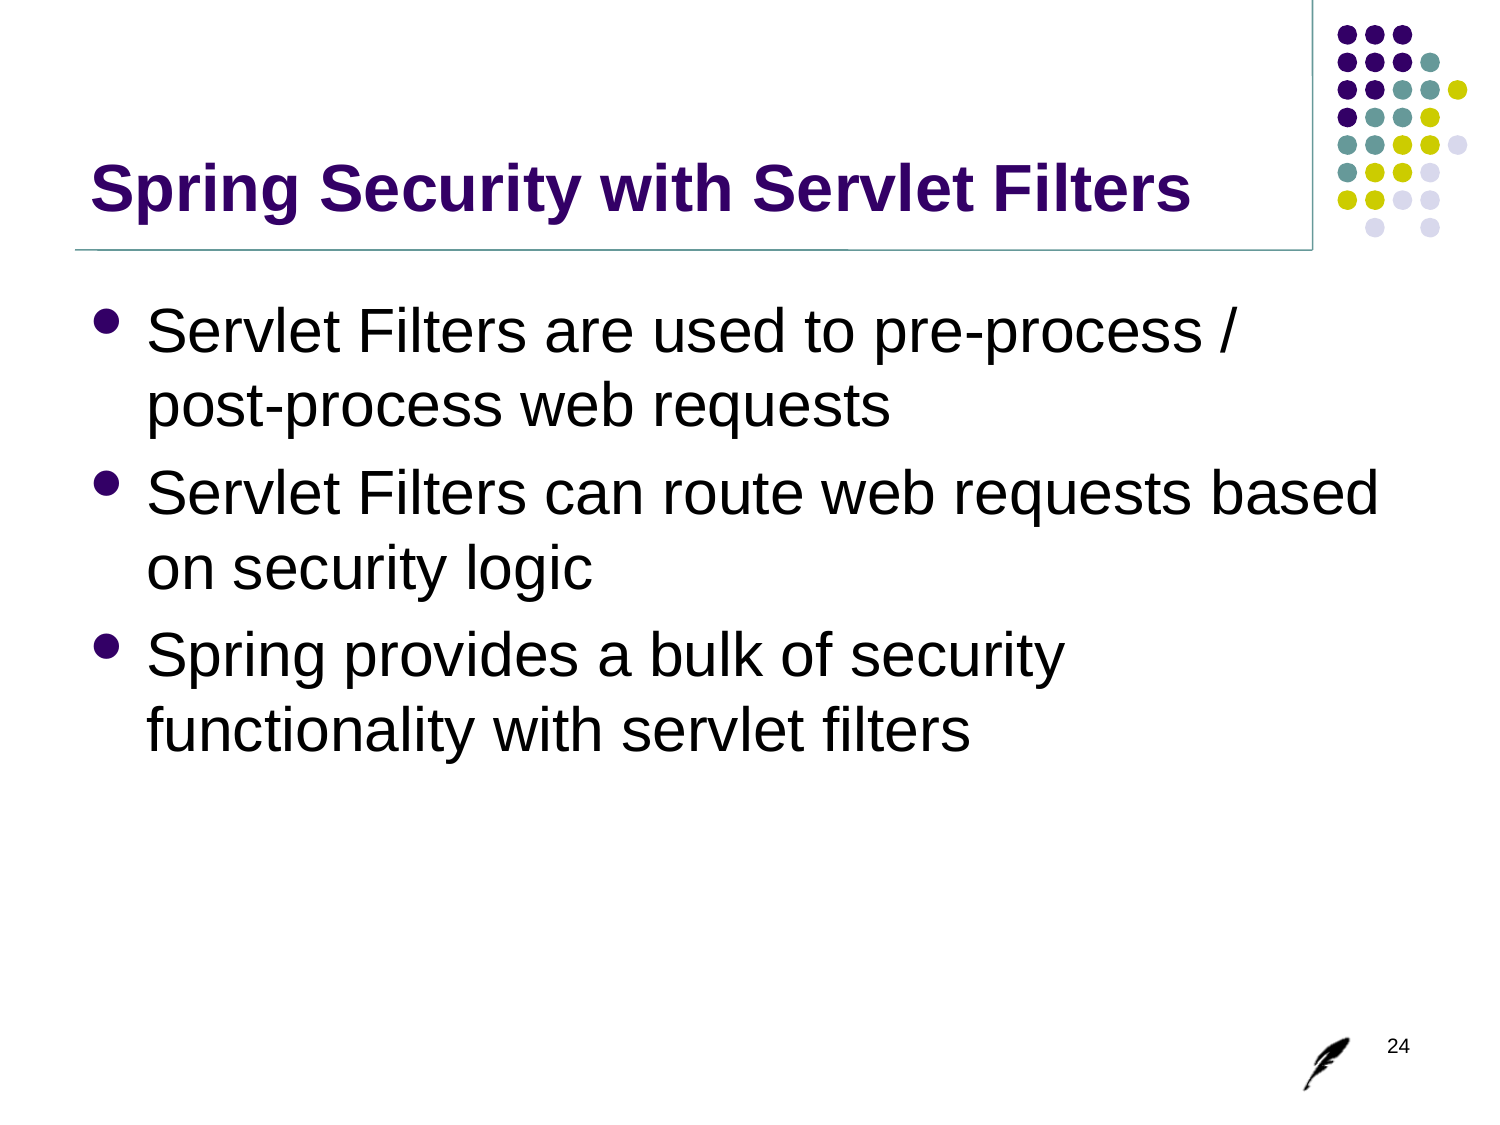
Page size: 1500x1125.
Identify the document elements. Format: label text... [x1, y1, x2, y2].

title Spring Security with Servlet Filters [75, 20, 1313, 233]
list Servlet Filters are used to pre-process / post-process web requests Servlet Filters can route web requests based on security logic Spring provides a bulk of security functionality with servlet filters [75, 282, 1425, 1006]
slide_number 24 [1074, 1025, 1425, 1100]
